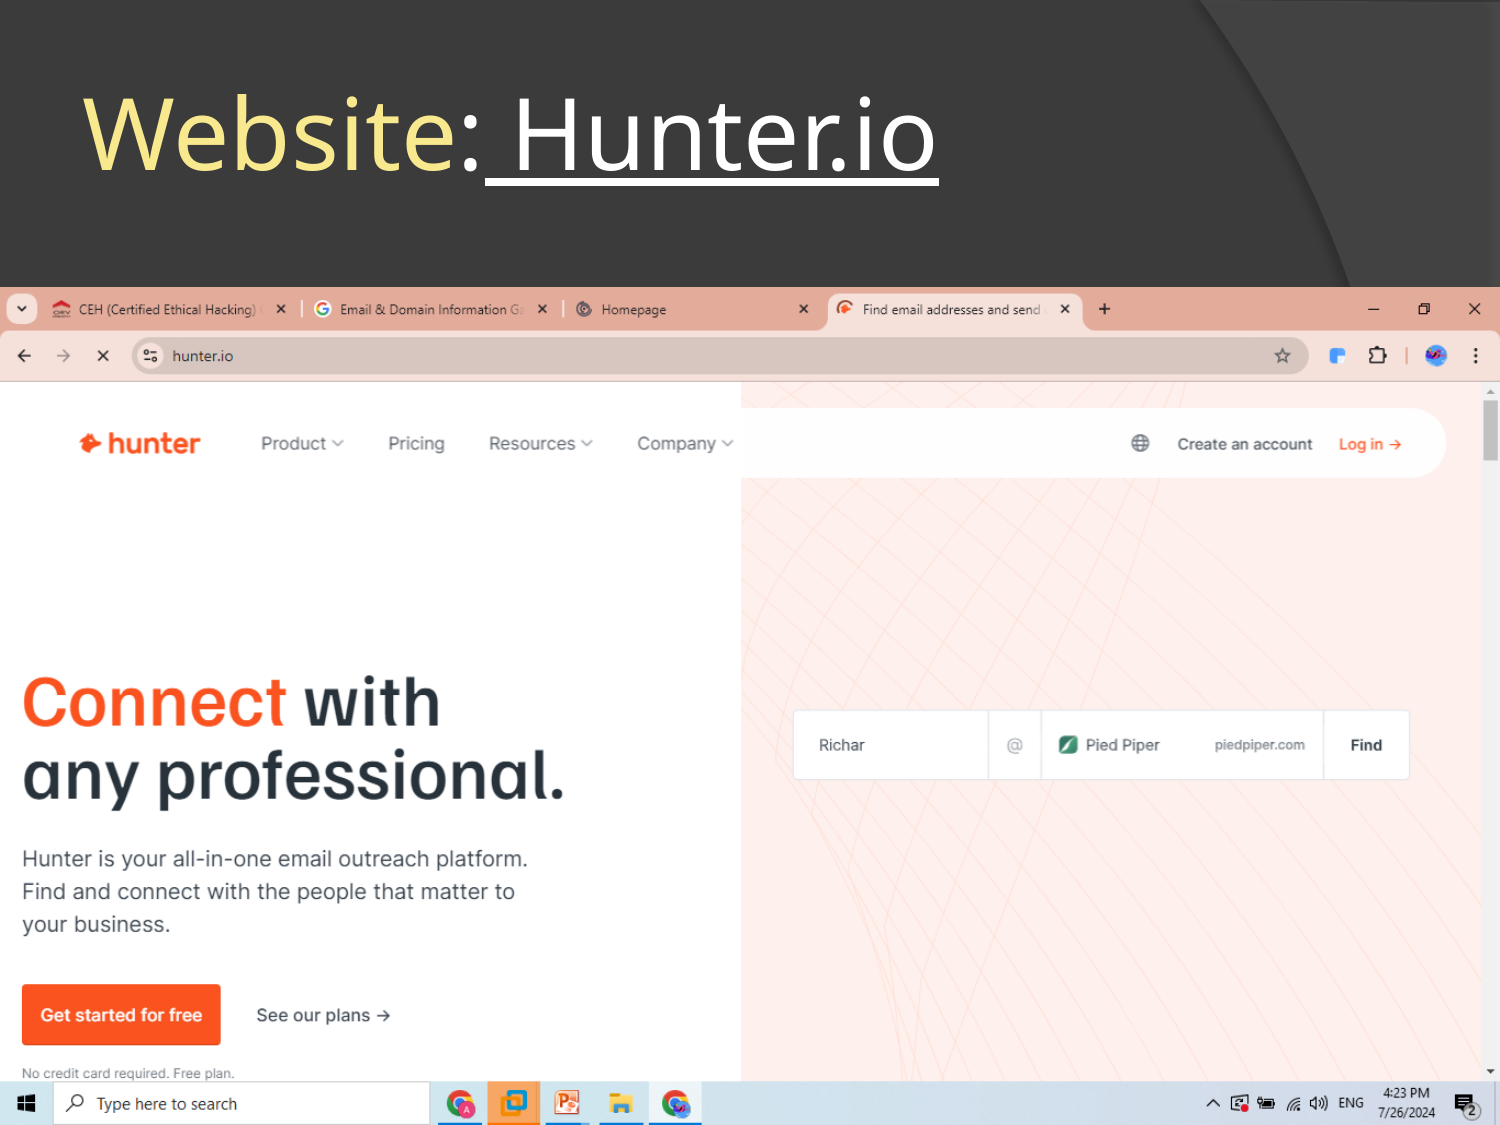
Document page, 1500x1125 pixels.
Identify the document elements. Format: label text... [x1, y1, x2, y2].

title Website: Hunter.io [75, 45, 1300, 233]
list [0, 287, 1500, 1125]
